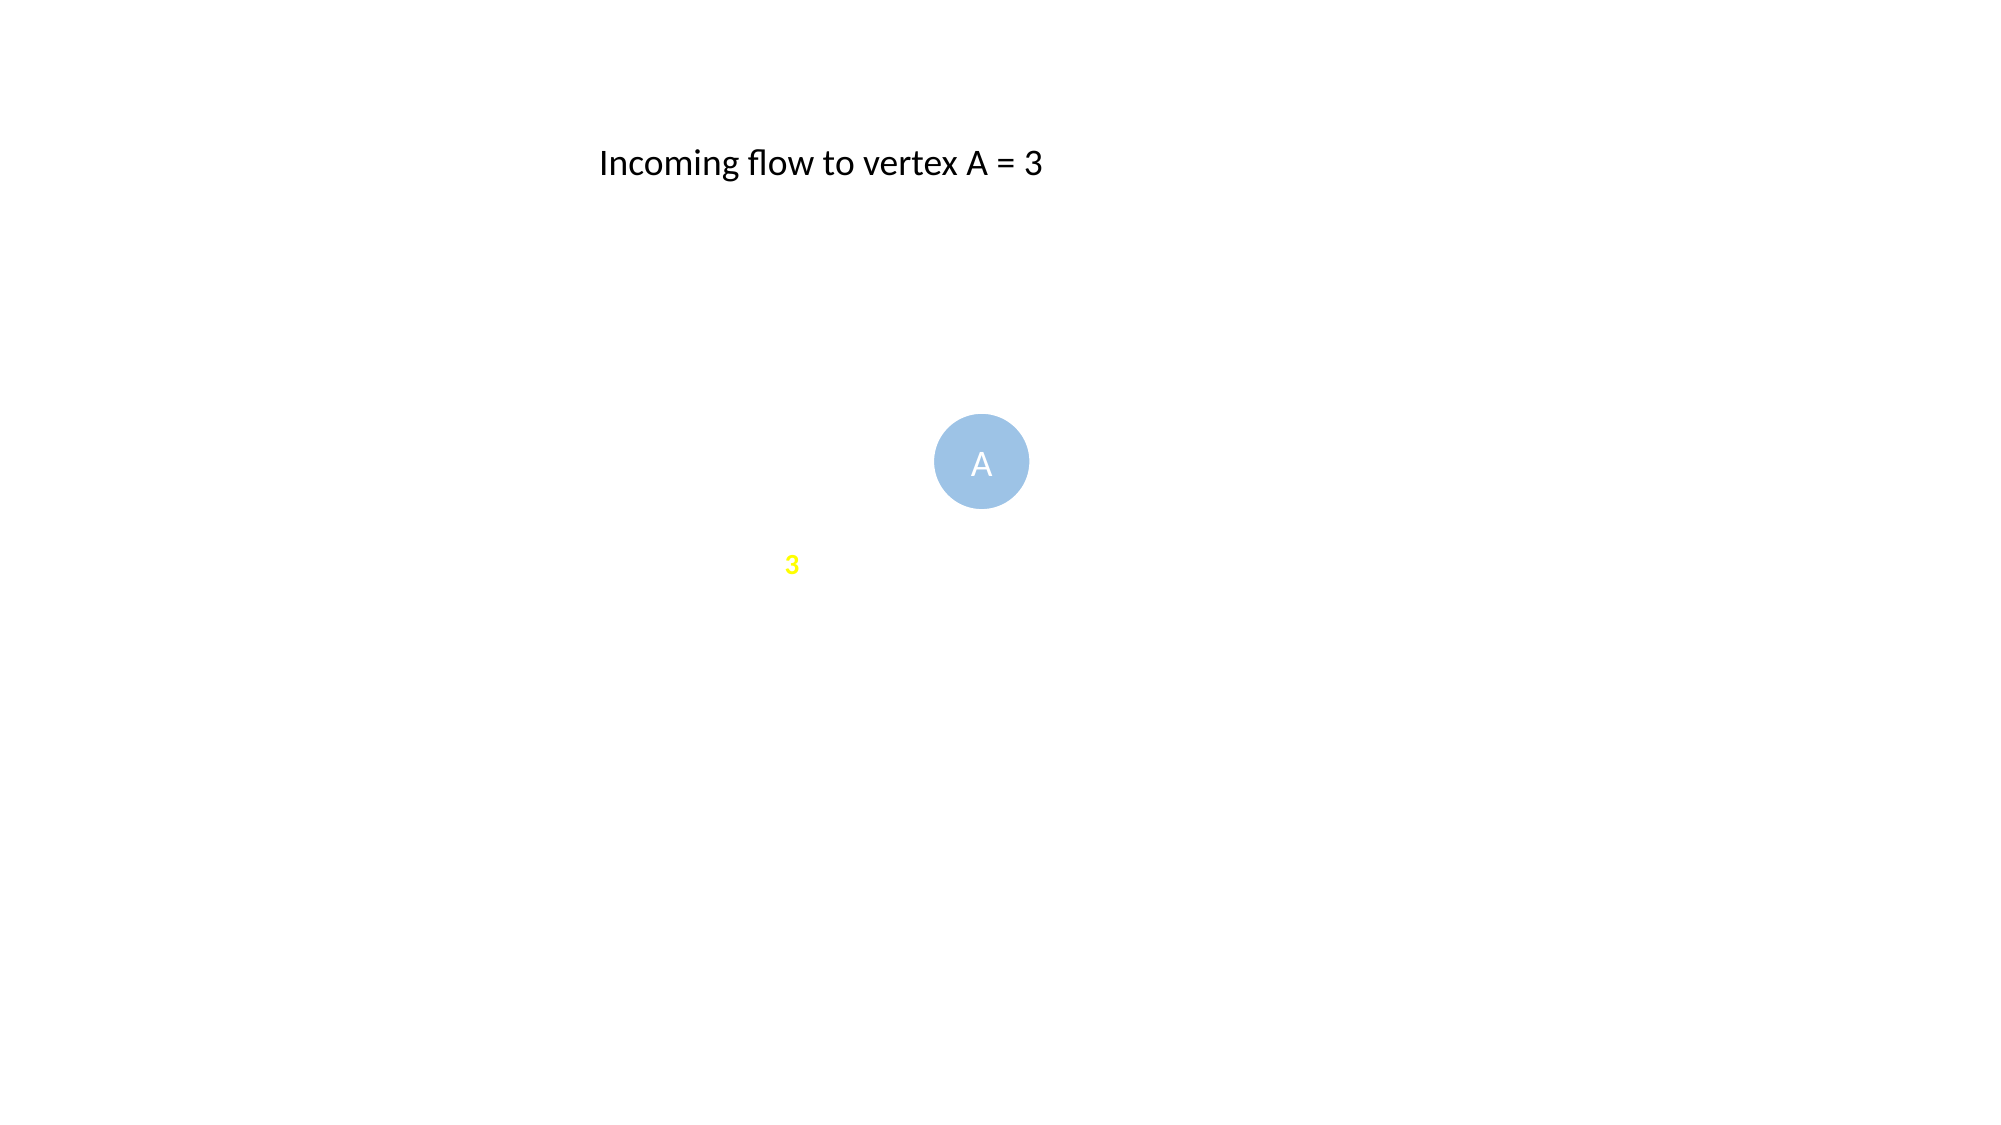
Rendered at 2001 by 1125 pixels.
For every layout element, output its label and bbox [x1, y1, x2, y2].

text_box [733, 411, 1325, 666]
text_box [584, 131, 1059, 191]
